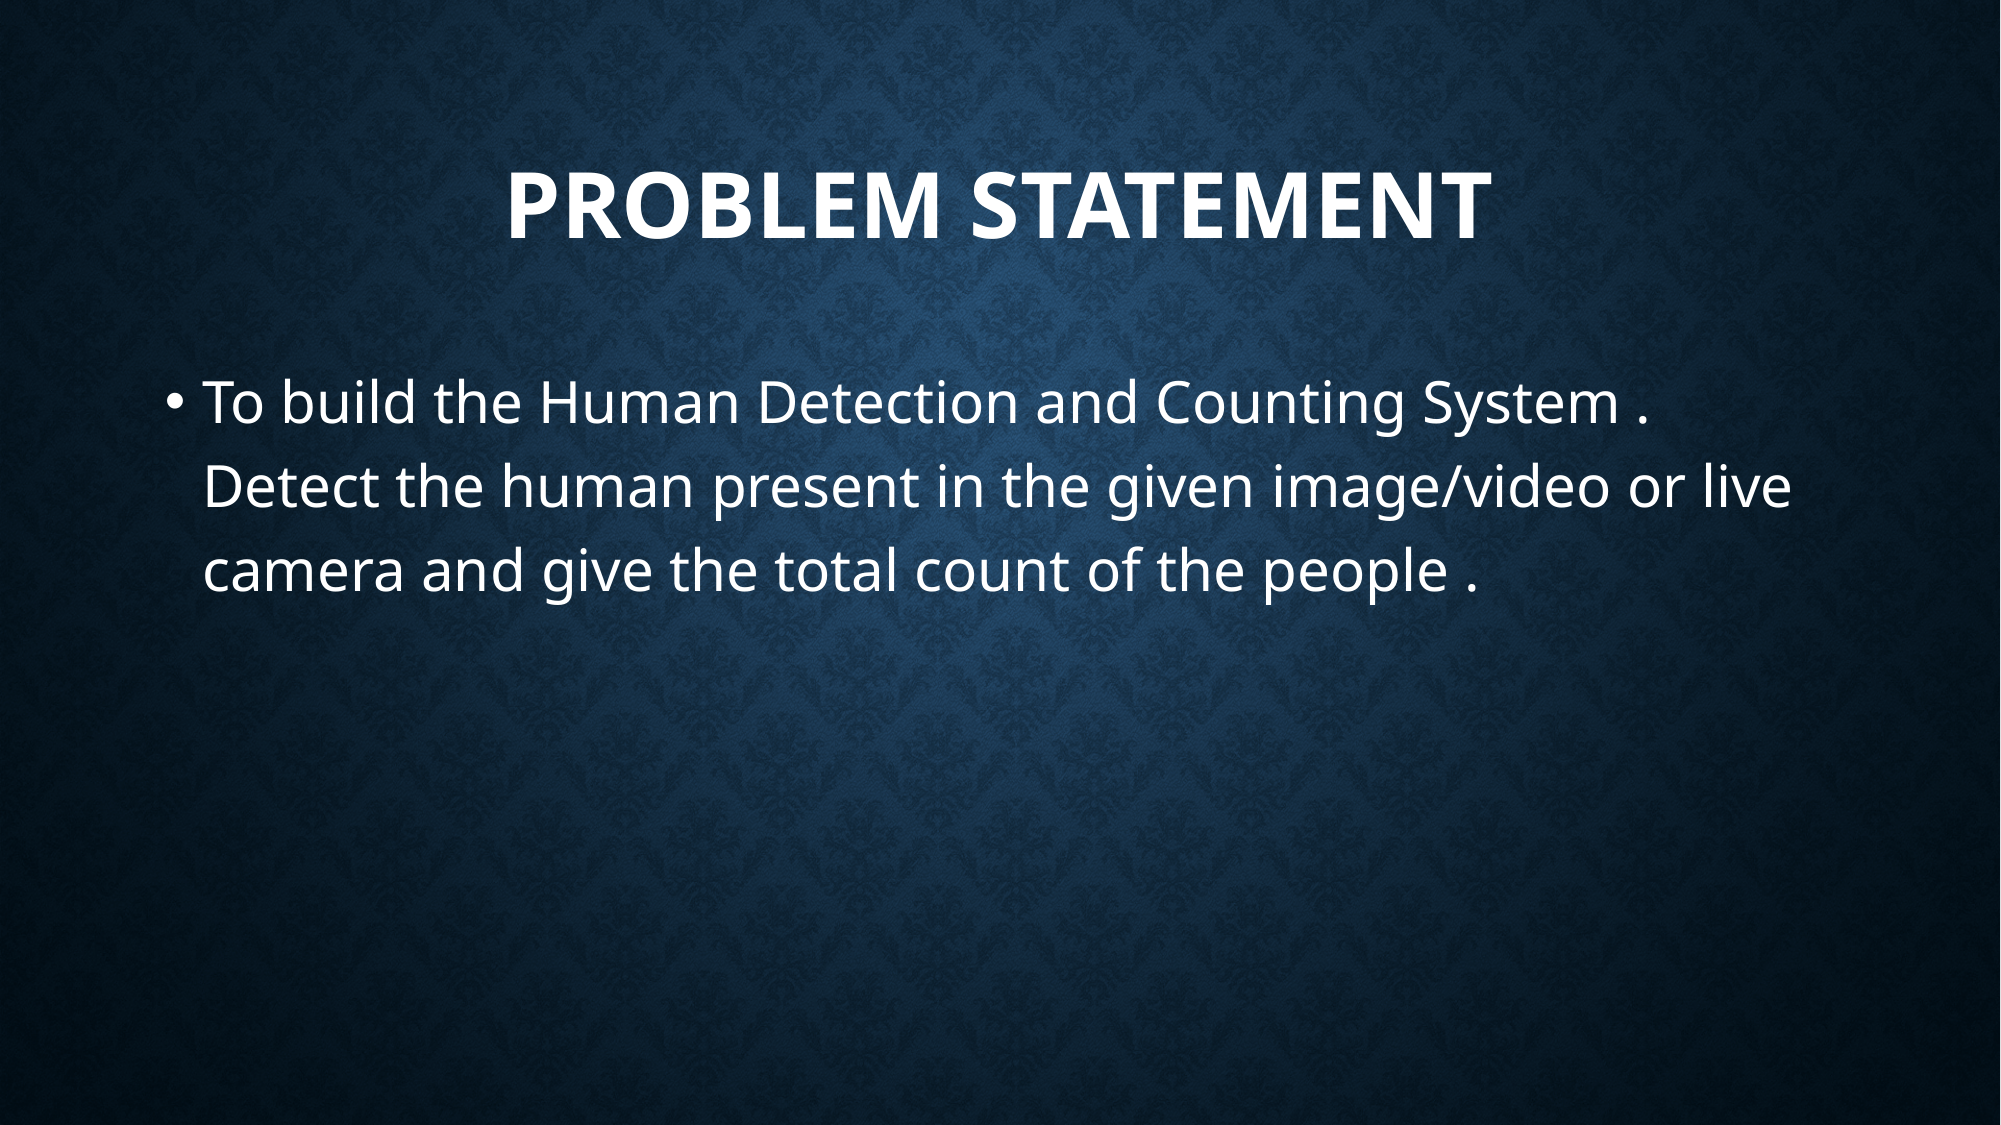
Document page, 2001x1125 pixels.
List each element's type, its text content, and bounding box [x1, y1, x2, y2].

title PROBLEM STATEMENT [149, 99, 1849, 318]
list To build the Human Detection and Counting System . Detect the human present in the given image/video or live camera and give the total count of the people . [149, 343, 1849, 950]
